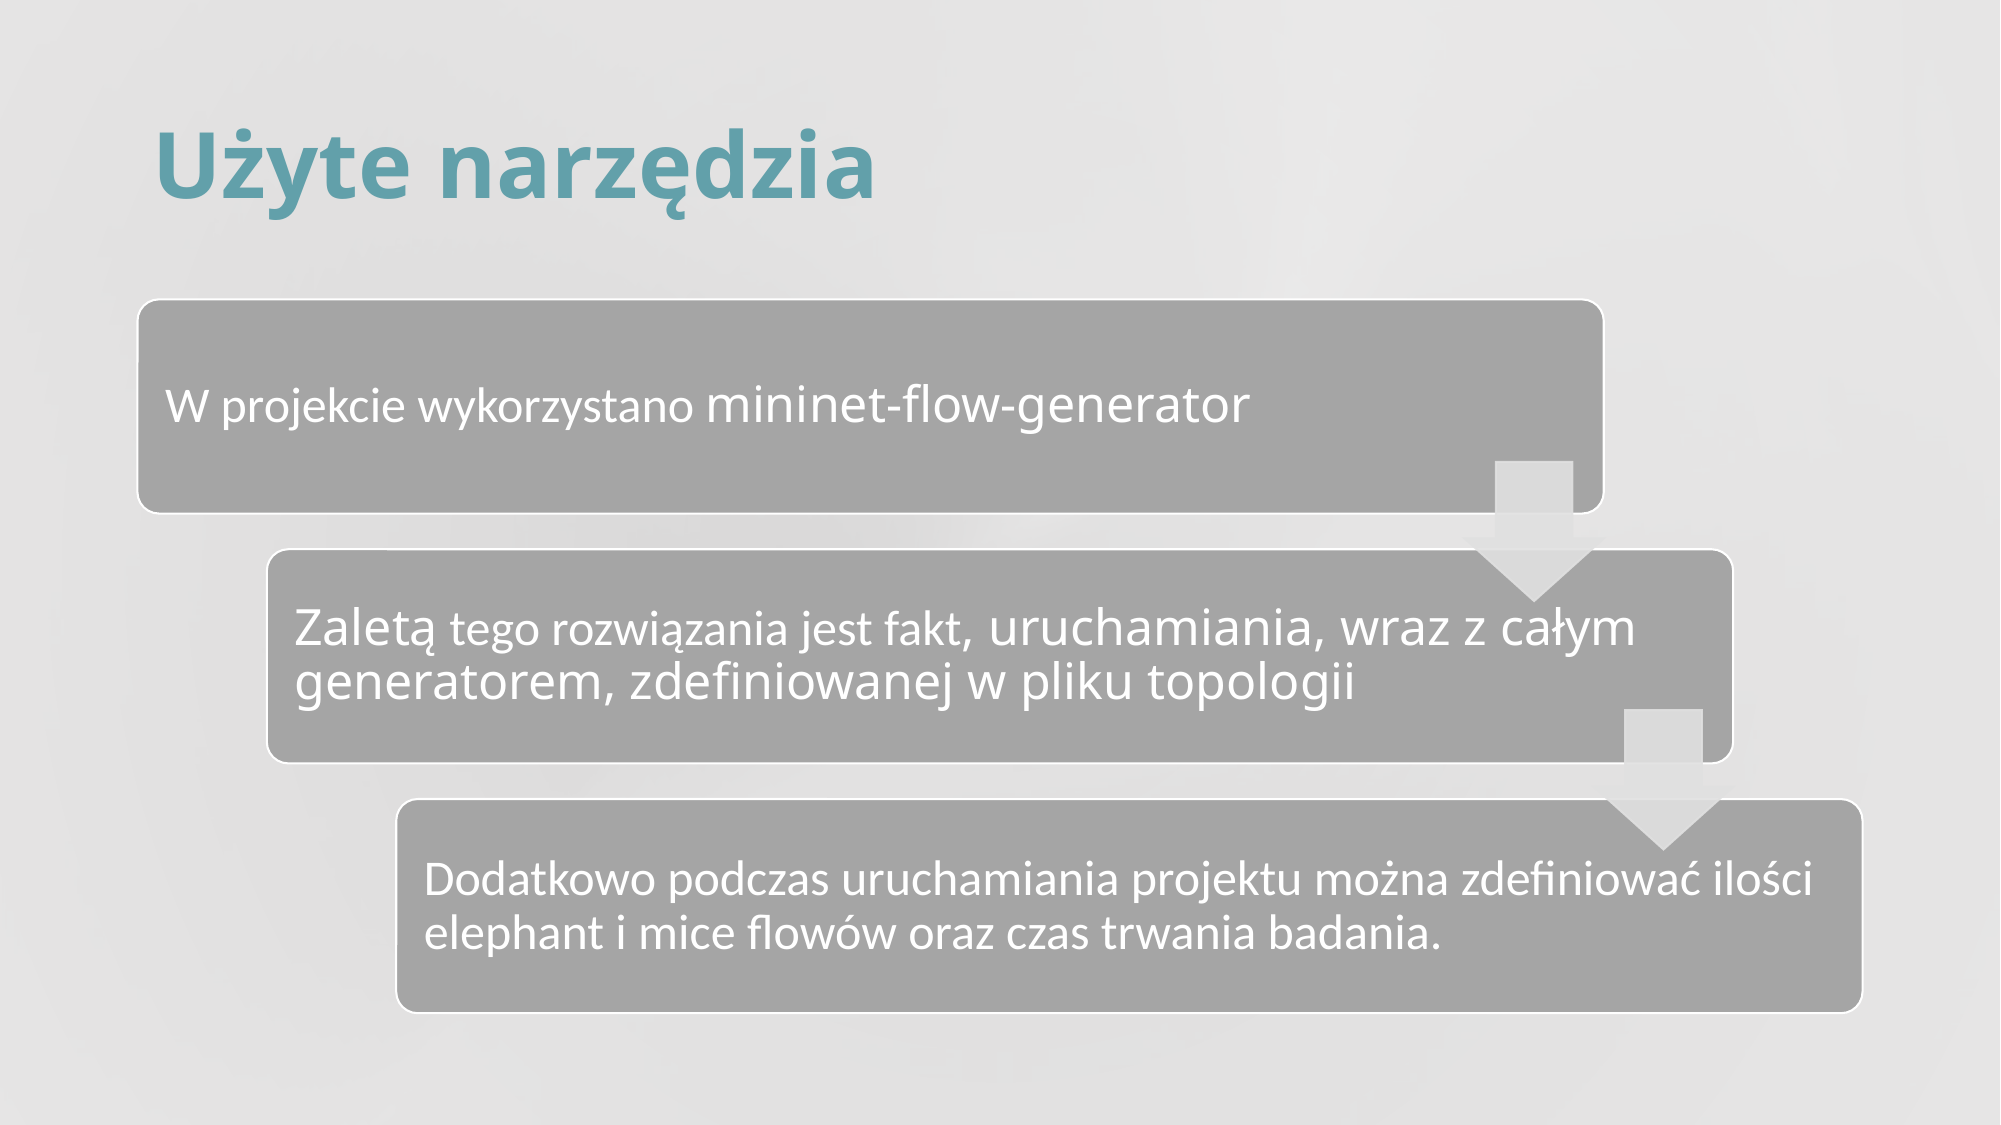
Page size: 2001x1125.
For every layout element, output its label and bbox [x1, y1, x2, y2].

list [137, 299, 1863, 1014]
picture [0, 0, 2000, 1125]
